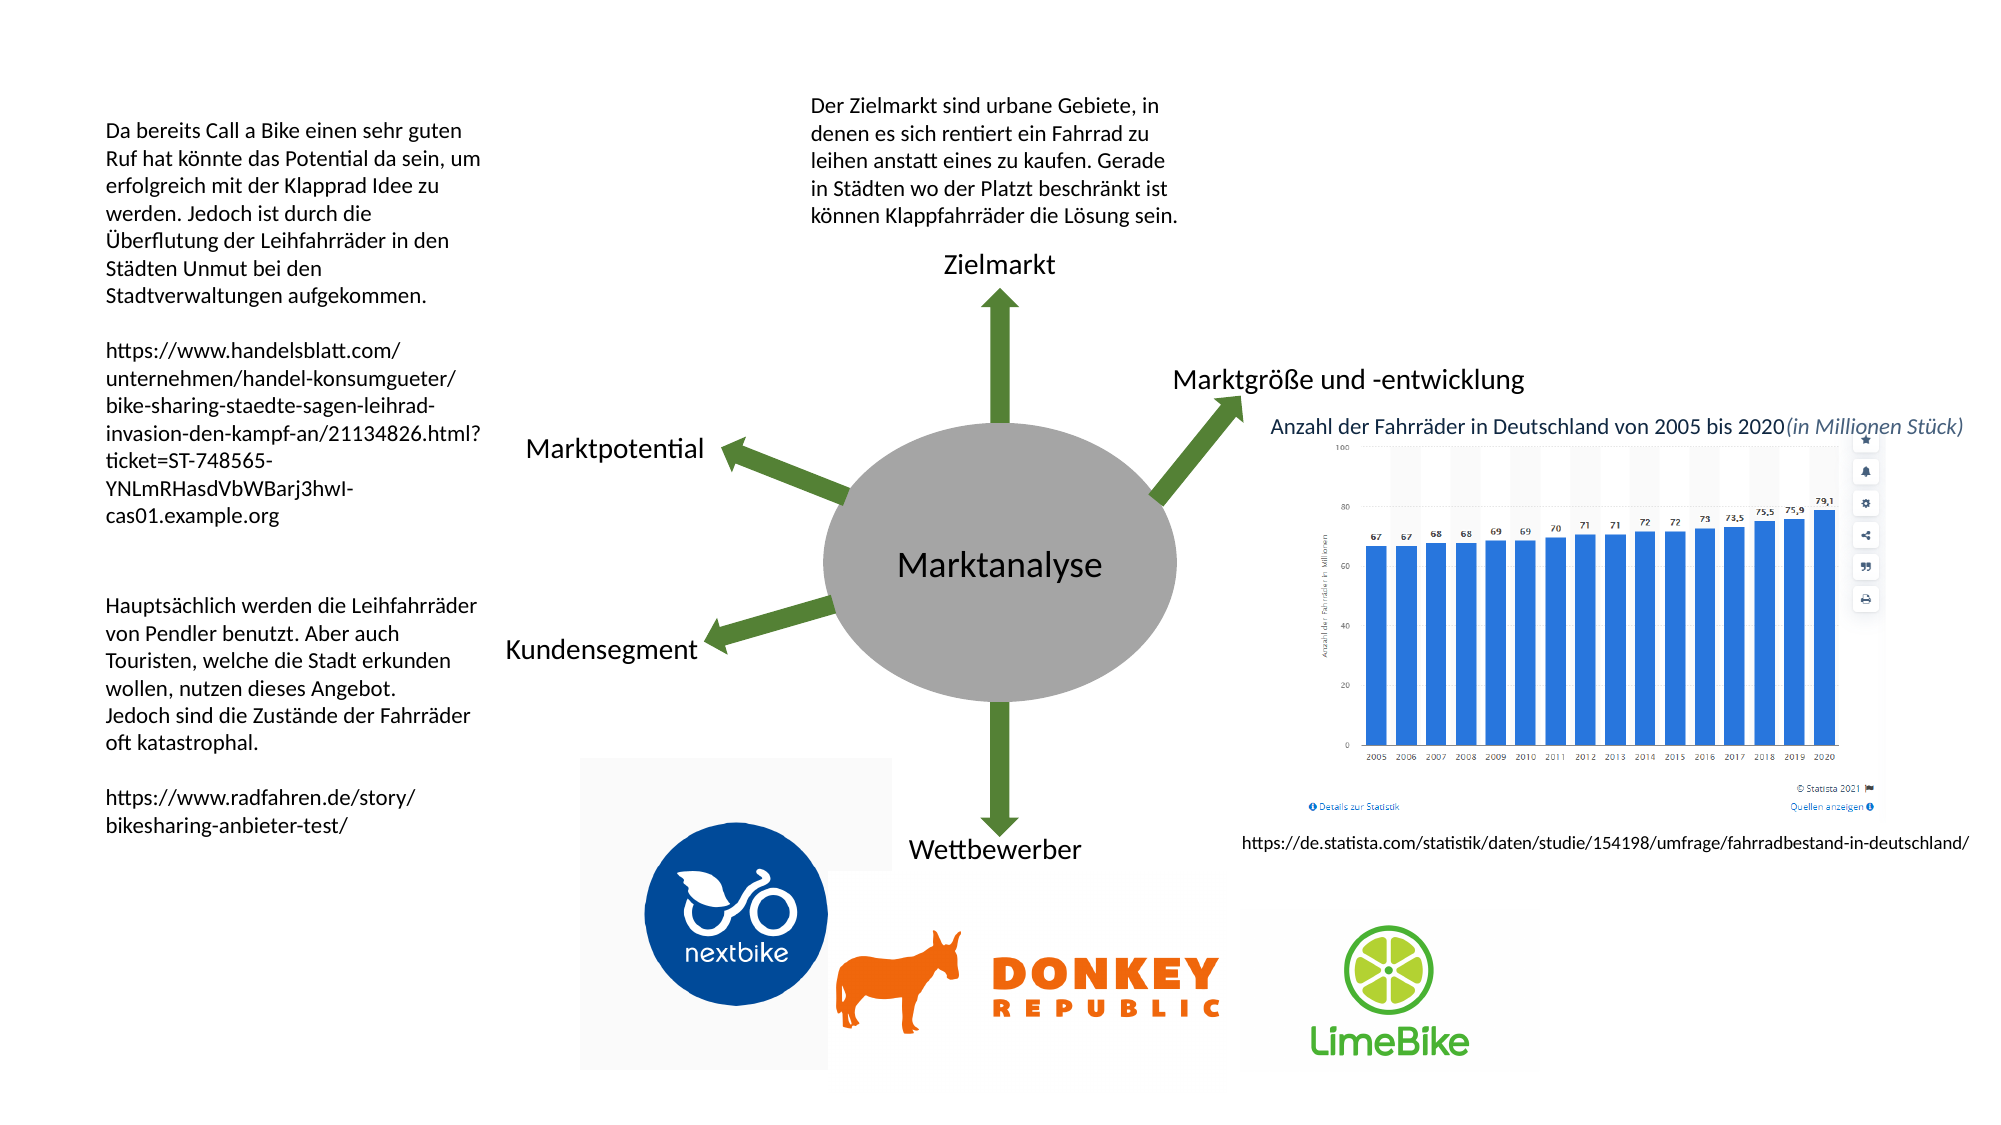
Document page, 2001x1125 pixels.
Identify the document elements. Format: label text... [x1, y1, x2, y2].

picture [580, 758, 1228, 1094]
text_box Kundensegment [499, 622, 725, 673]
text_box Marktgröße und -entwicklung [1157, 352, 1554, 403]
text_box Marktanalyse [823, 423, 1177, 702]
text_box Der Zielmarkt sind urbane Gebiete, in denen es sich rentiert ein Fahrrad zu leihen anstatt eines zu kaufen. Gerade in Städten wo der Platzt beschränkt ist können Klappfahrräder die Lösung sein. [795, 83, 1204, 236]
text_box Zielmarkt [928, 237, 1072, 288]
text_box Anzahl der Fahrräder in Deutschland von 2005 bis 2020(in Millionen Stück) [1255, 403, 1985, 492]
picture [1298, 422, 1886, 824]
text_box [725, 594, 837, 655]
text_box Hauptsächlich werden die Leihfahrräder von Pendler benutzt. Aber auch Touristen, welche die Stadt erkunden wollen, nutzen dieses Angebot. Jedoch sind die Zustände der Fahrräder oft katastrophal. https://www.radfahren.de/story/bikesharing-anbieter-test/ [90, 583, 499, 846]
text_box [745, 446, 851, 506]
text_box [980, 288, 1020, 423]
text_box Da bereits Call a Bike einen sehr guten Ruf hat könnte das Potential da sein, um erfolgreich mit der Klapprad Idee zu werden. Jedoch ist durch die Überflutung der Leihfahrräder in den Städten Unmut bei den Stadtverwaltungen aufgekommen. https://www.handelsblatt.com/unternehmen/handel-konsumgueter/bike-sharing-staedte-sagen-leihrad-invasion-den-kampf-an/21134826.html?ticket=ST-748565-YNLmRHasdVbWBarj3hwI-cas01.example.org [90, 108, 499, 536]
text_box https://de.statista.com/statistik/daten/studie/154198/umfrage/fahrradbestand-in-deutschland/ [1226, 822, 2000, 861]
picture [1240, 909, 1541, 1073]
text_box Wettbewerber [898, 823, 1101, 870]
text_box Marktpotential [510, 421, 745, 472]
text_box [1148, 403, 1244, 507]
text_box [980, 702, 1019, 823]
